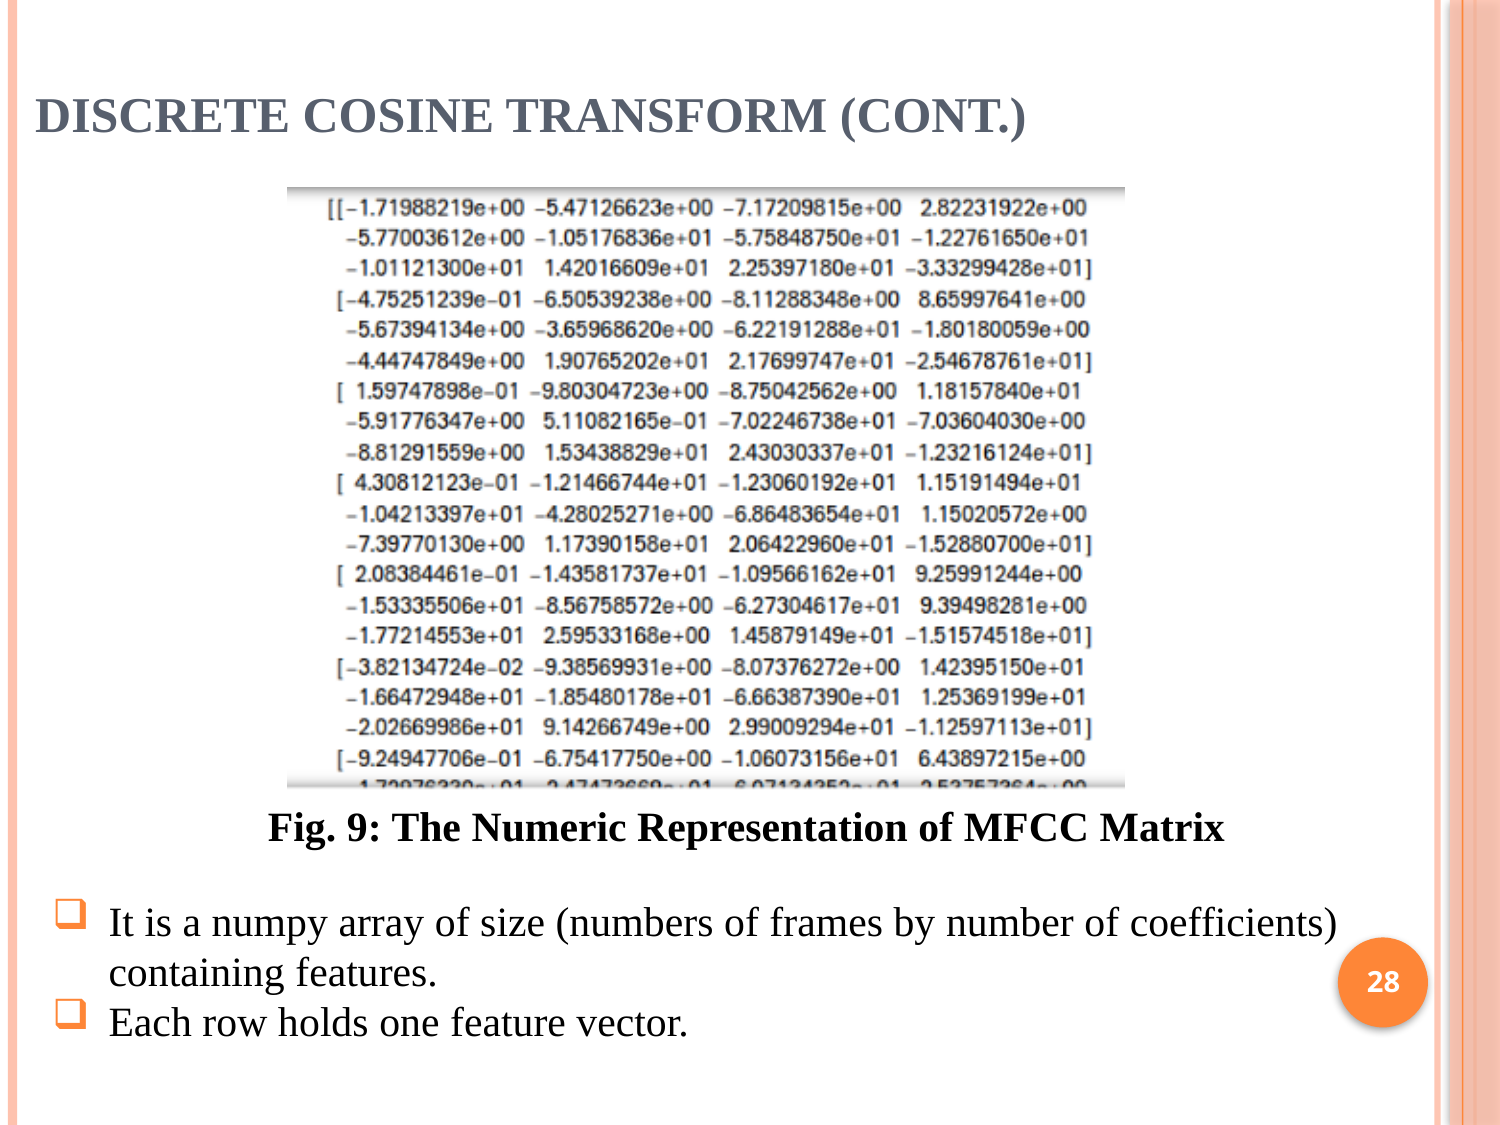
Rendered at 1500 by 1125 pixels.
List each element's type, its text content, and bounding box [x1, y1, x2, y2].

text_box Fig. 9: The Numeric Representation of MFCC Matrix [253, 792, 1241, 858]
text_box It is a numpy array of size (numbers of frames by number of coefficients) containing features. Each row holds one feature vector. [37, 887, 1438, 1053]
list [286, 186, 1126, 794]
title Discrete Cosine Transform (Cont.) [7, 0, 1358, 150]
